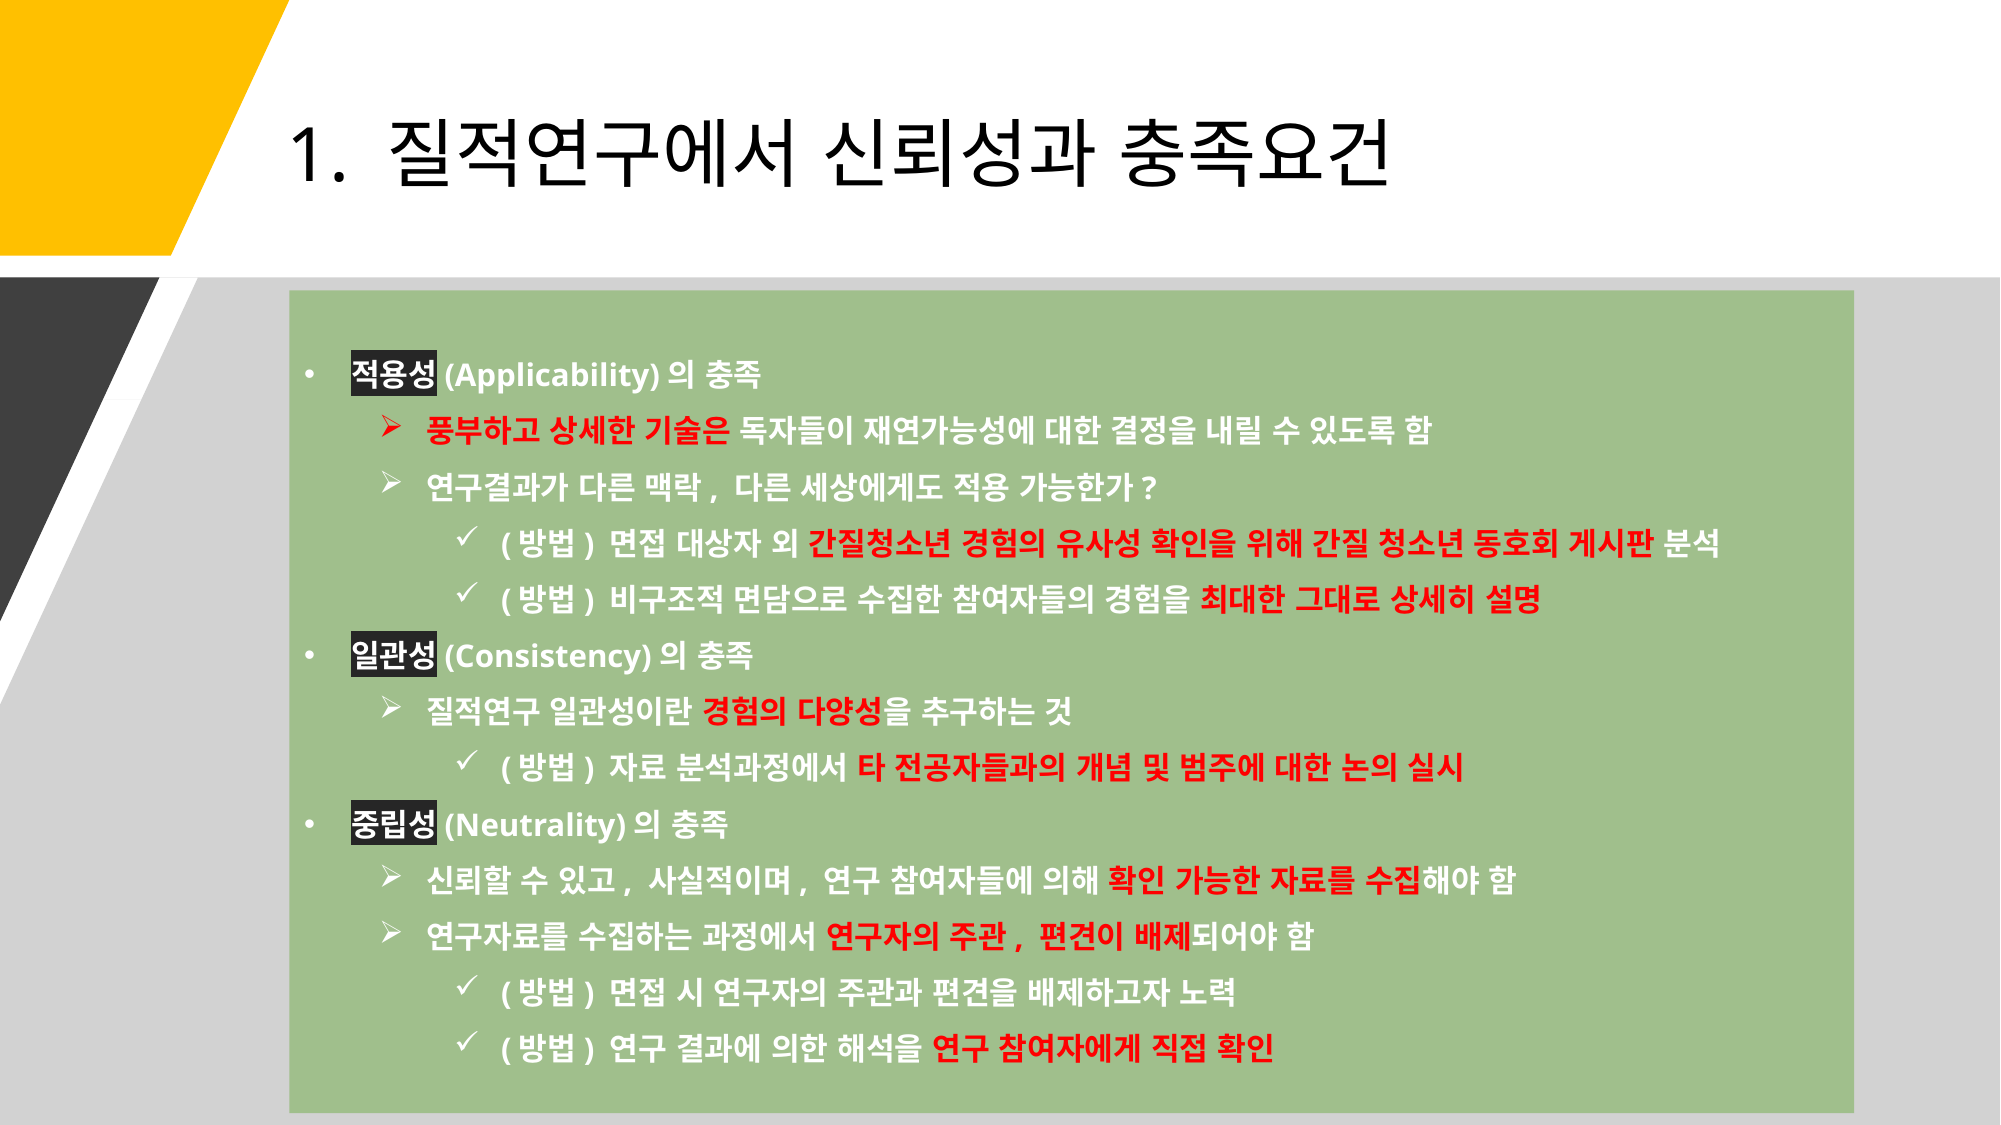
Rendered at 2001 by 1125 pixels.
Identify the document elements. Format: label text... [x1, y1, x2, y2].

text_box [0, 0, 291, 257]
title 1. 질적연구에서 신뢰성과 충족요건 [271, 60, 1808, 255]
text_box [0, 276, 2000, 1125]
text_box [0, 276, 162, 622]
text_box 적용성(Applicability)의 충족 풍부하고 상세한 기술은 독자들이 재연가능성에 대한 결정을 내릴 수 있도록 함 연구결과가 다른 맥락, 다른 세상에게도 적용 가능한가? (방법) 면접 대상자 외 간질청소년 경험의 유사성 확인을 위해 간질 청소년 동호회 게시판 분석 (방법) 비구조적 면담으로 수집한 참여자들의 경험을 최대한 그대로 상세히 설명 일관성(Consistency)의 충족 질적연구 일관성이란 경험의 다양성을 추구하는 것 (방법) 자료 분석과정에서 타 전공자들과의 개념 및 범주에 대한 논의 실시 중립성(Neutrality)의 충족 신뢰할 수 있고, 사실적이며, 연구 참여자들에 의해 확인 가능한 자료를 수집해야 함 연구자료를 수집하는 과정에서 연구자의 주관, 편견이 배제되어야 함 (방법) 면접 시 연구자의 주관과 편견을 배제하고자 노력 (방법) 연구 결과에 의한 해석을 연구 참여자에게 직접 확인 [289, 290, 1855, 1114]
